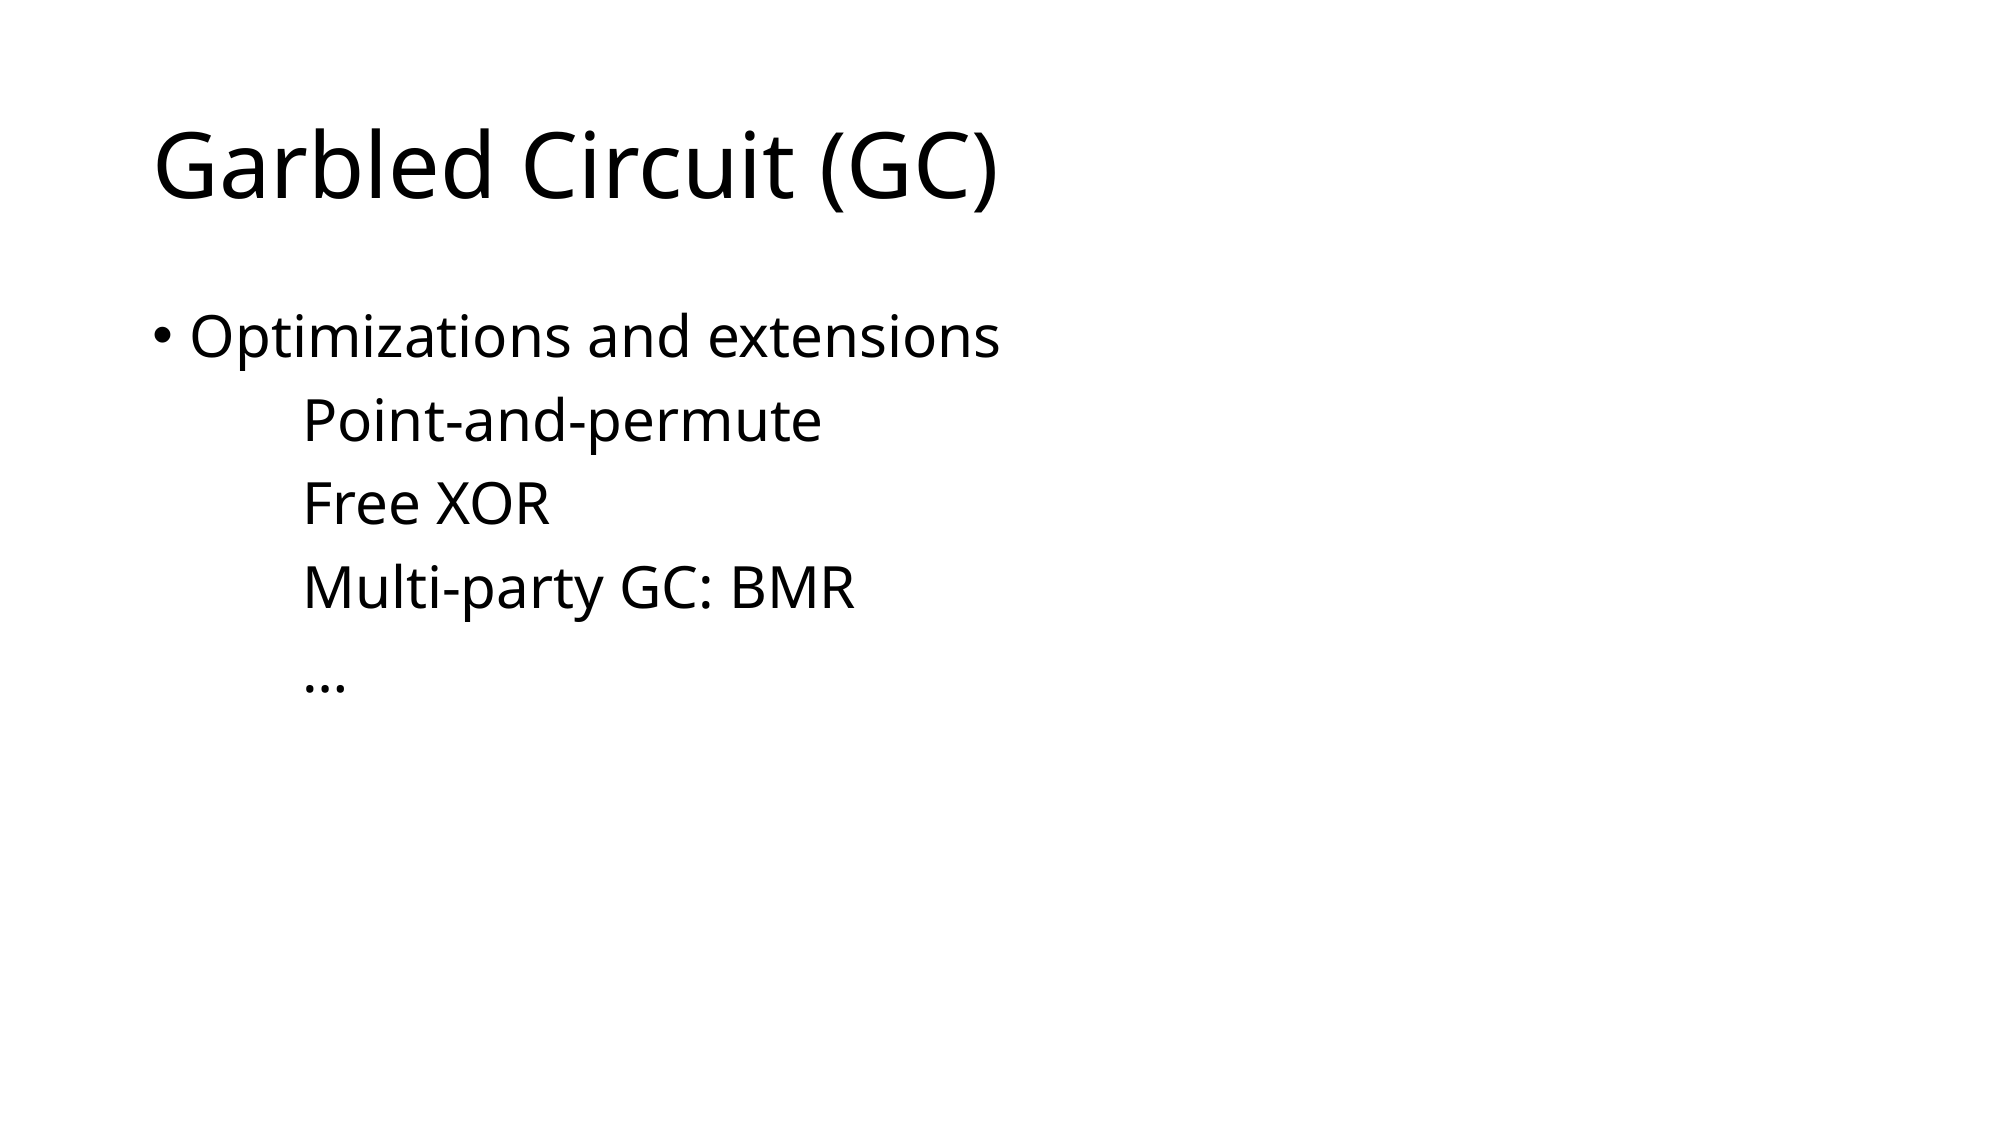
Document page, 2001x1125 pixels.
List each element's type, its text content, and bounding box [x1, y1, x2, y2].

title Garbled Circuit (GC) [137, 59, 1863, 278]
list Optimizations and extensions Point-and-permute Free XOR Multi-party GC: BMR … [137, 299, 1863, 1014]
